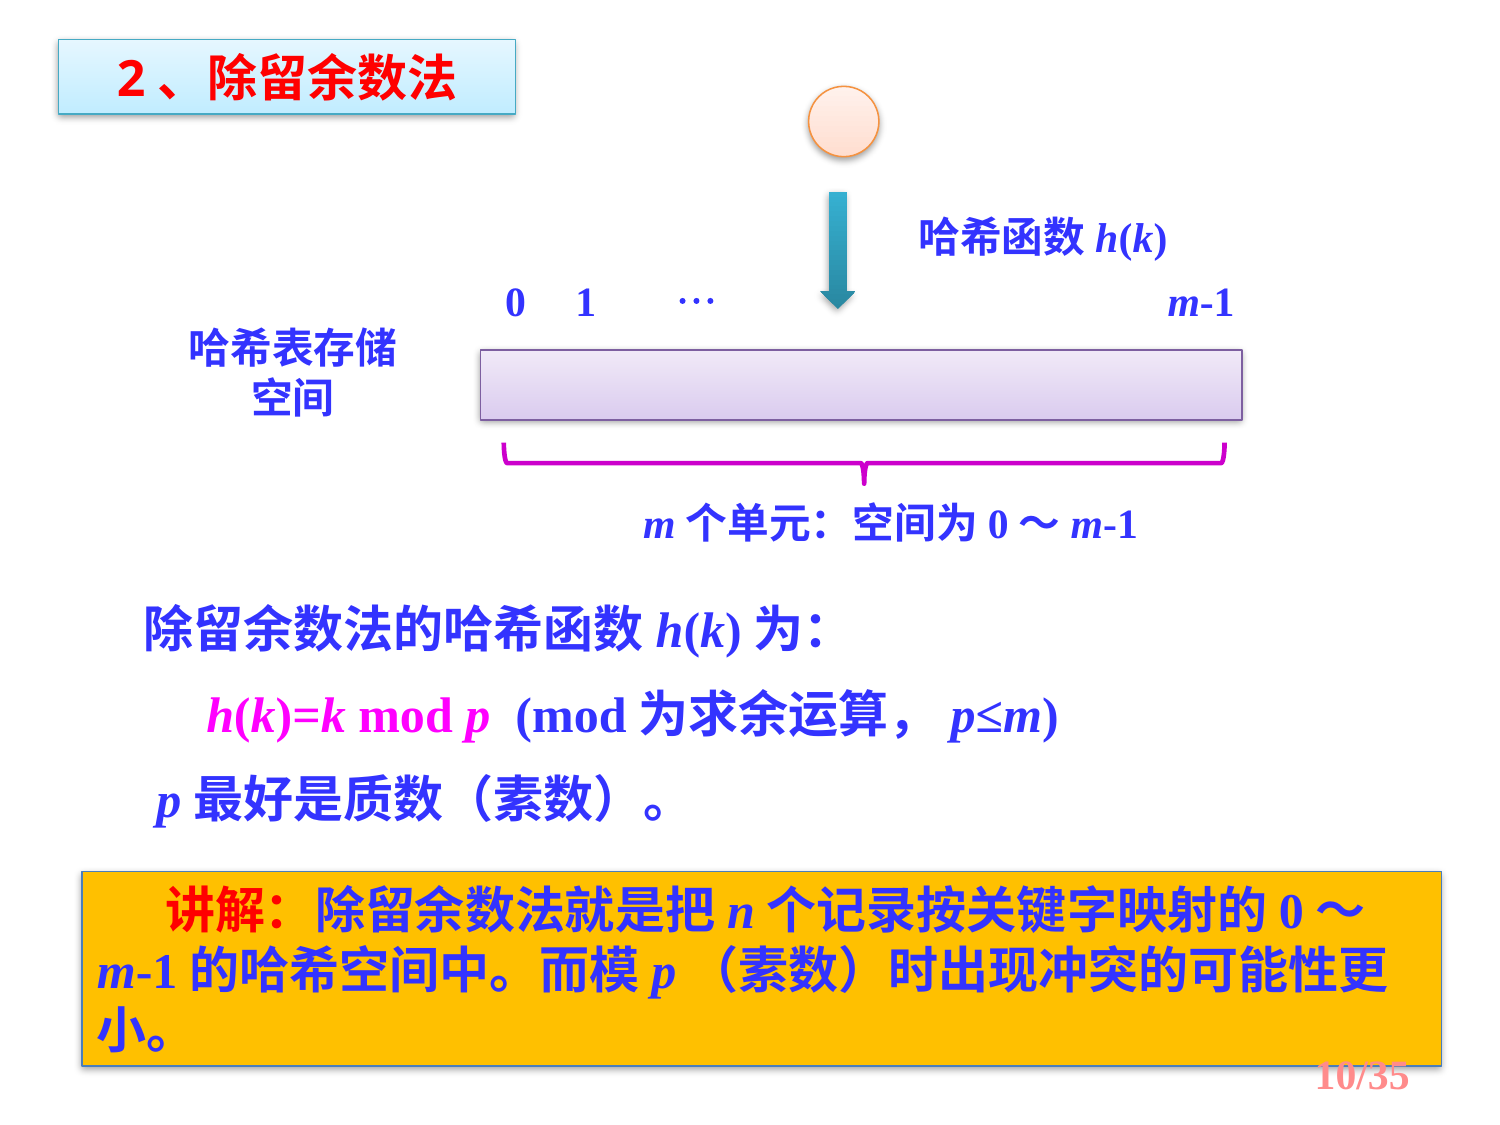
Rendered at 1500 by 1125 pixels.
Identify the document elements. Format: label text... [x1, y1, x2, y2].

text_box 哈希表存储空间 [163, 314, 422, 430]
text_box [480, 349, 1243, 421]
text_box 1 [550, 267, 622, 333]
text_box 2、除留余数法 [58, 39, 516, 115]
text_box 0 [480, 267, 550, 333]
text_box 除留余数法的哈希函数h(k)为： h(k)=k mod p (mod为求余运算，p≤m) p最好是质数（素数）。 [128, 590, 1395, 835]
text_box [820, 191, 856, 309]
text_box m个单元：空间为0～m-1 [585, 489, 1196, 555]
slide_number 10/35 [1074, 1042, 1425, 1103]
text_box m-1 [1148, 267, 1254, 333]
text_box  [632, 263, 762, 329]
text_box [503, 442, 1226, 485]
text_box [807, 85, 880, 158]
text_box 讲解：除留余数法就是把n个记录按关键字映射的0～m-1的哈希空间中。而模p（素数）时出现冲突的可能性更小。 [81, 871, 1442, 1067]
text_box 哈希函数h(k) [867, 203, 1219, 269]
